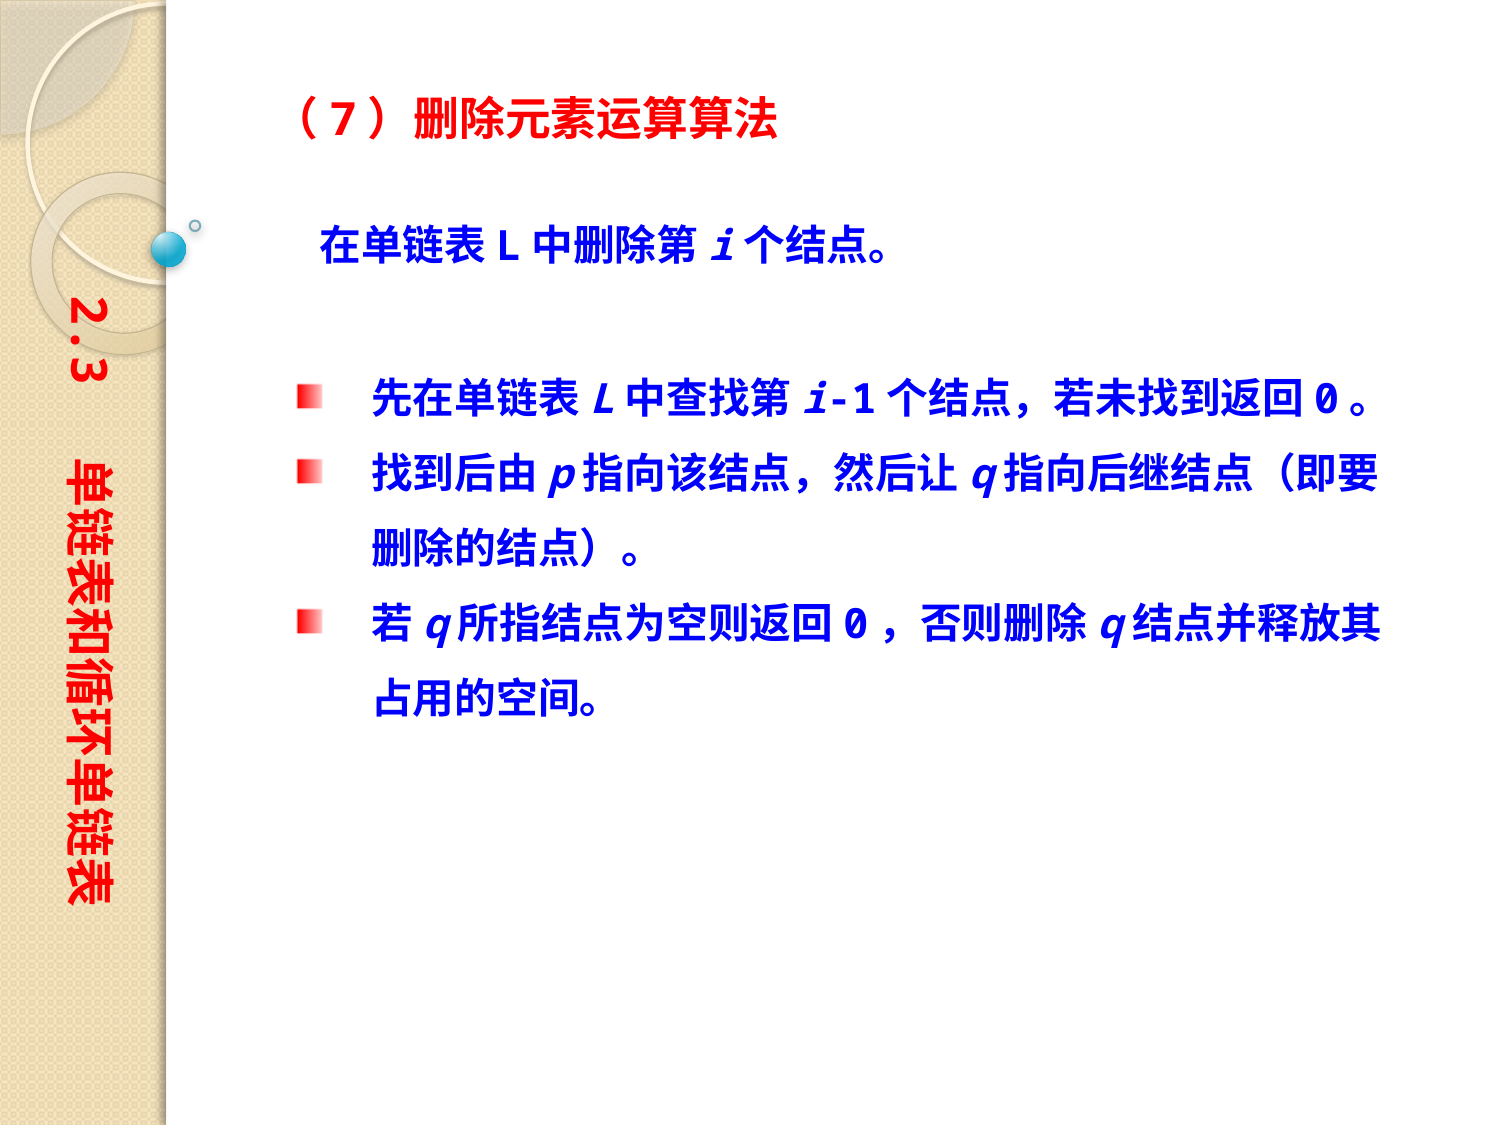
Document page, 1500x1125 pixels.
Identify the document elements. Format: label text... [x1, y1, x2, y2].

picture [295, 457, 326, 487]
picture [295, 607, 326, 637]
text_box （7）删除元素运算算法 [257, 82, 908, 152]
text_box 先在单链表L中查找第i-1个结点，若未找到返回0。 找到后由p指向该结点，然后让q指向后继结点（即要删除的结点）。 若q所指结点为空则返回0，否则删除q结点并释放其占用的空间。 [281, 339, 1430, 730]
text_box 2.3 单链表和循环单链表 [38, 281, 129, 926]
text_box 在单链表L中删除第i个结点。 [304, 210, 1242, 276]
picture [295, 382, 326, 412]
